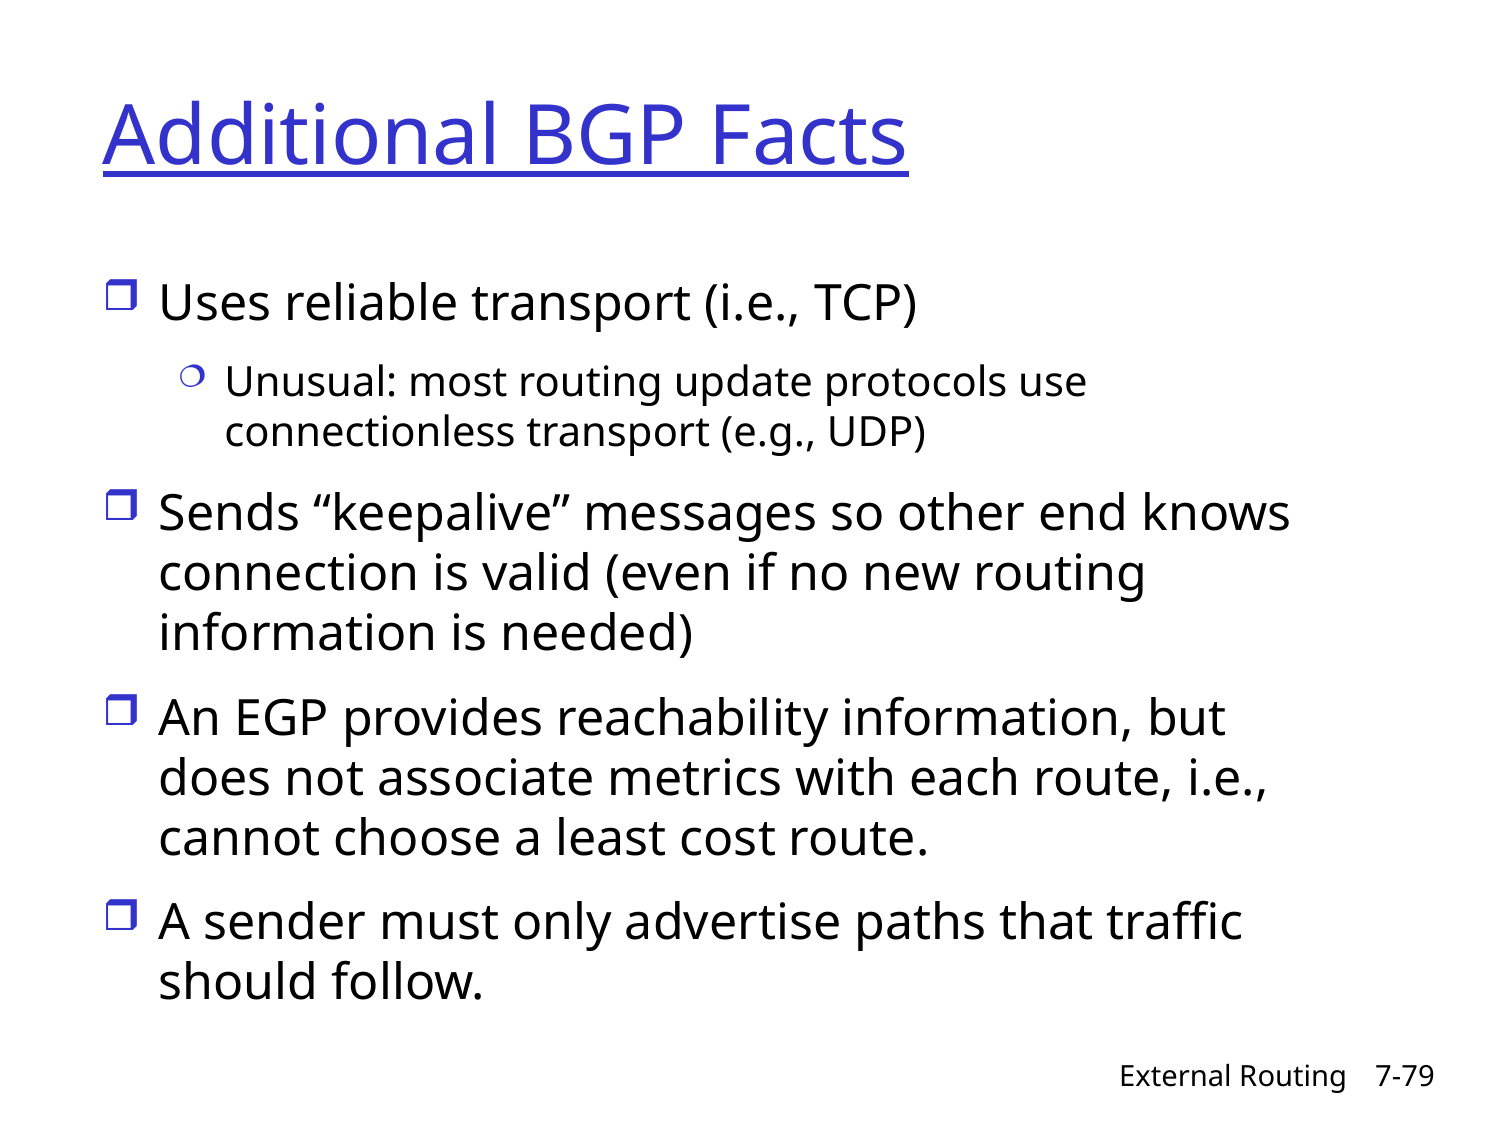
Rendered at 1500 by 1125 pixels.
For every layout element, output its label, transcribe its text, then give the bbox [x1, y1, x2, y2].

slide_number 7-79 [1338, 1049, 1451, 1125]
list Uses reliable transport (i.e., TCP) Unusual: most routing update protocols use connectionless transport (e.g., UDP) Sends “keepalive” messages so other end knows connection is valid (even if no new routing information is needed) An EGP provides reachability information, but does not associate metrics with each route, i.e., cannot choose a least cost route. A sender must only advertise paths that traffic should follow. [87, 262, 1363, 1026]
title Additional BGP Facts [87, 37, 1363, 226]
footer External Routing [887, 1049, 1338, 1125]
